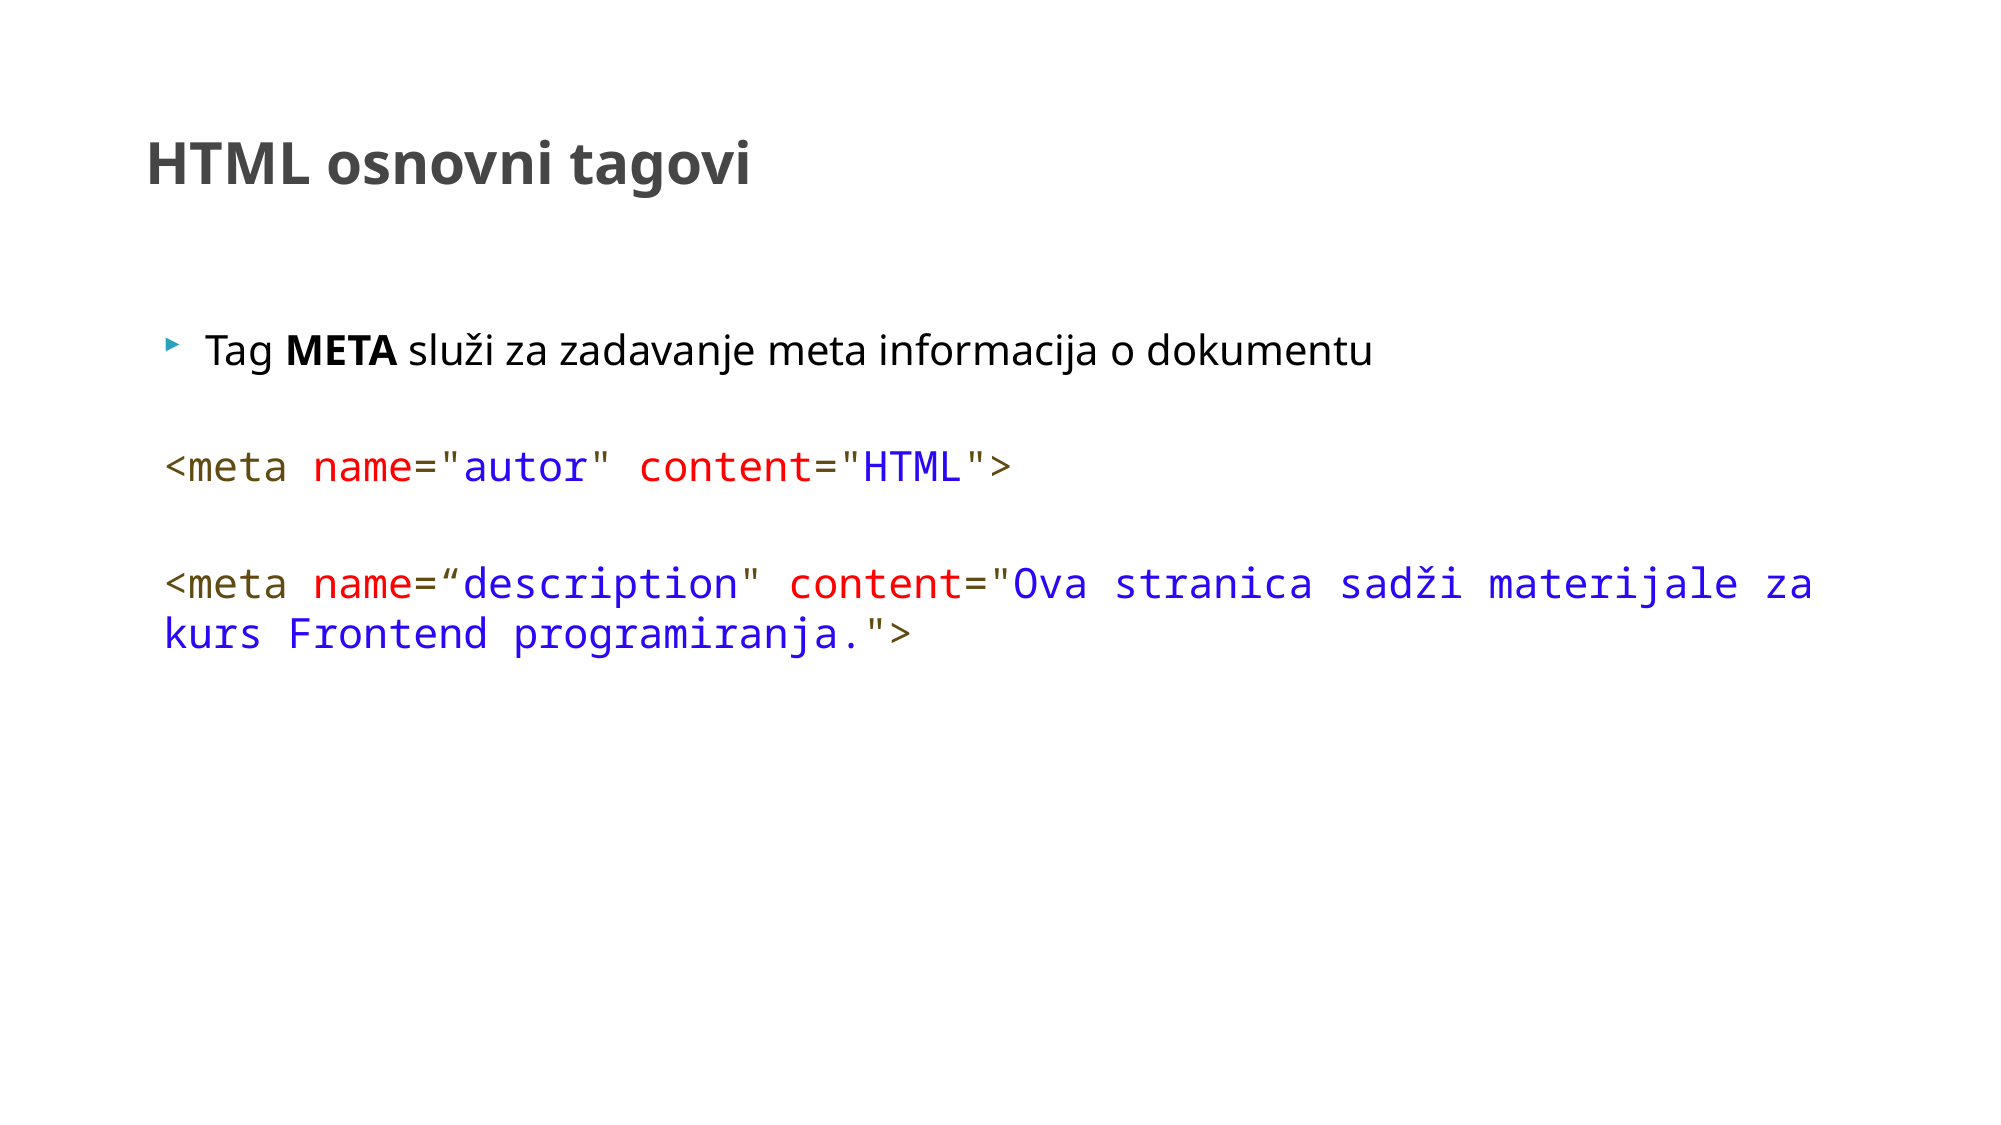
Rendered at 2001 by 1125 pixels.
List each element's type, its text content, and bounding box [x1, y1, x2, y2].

text_box Tag META služi za zadavanje meta informacija o dokumentu <meta name="autor" content="HTML"> <meta name=“description" content="Ova stranica sadži materijale za kurs Frontend programiranja."> [130, 270, 1842, 976]
text_box HTML osnovni tagovi [130, 52, 1842, 270]
